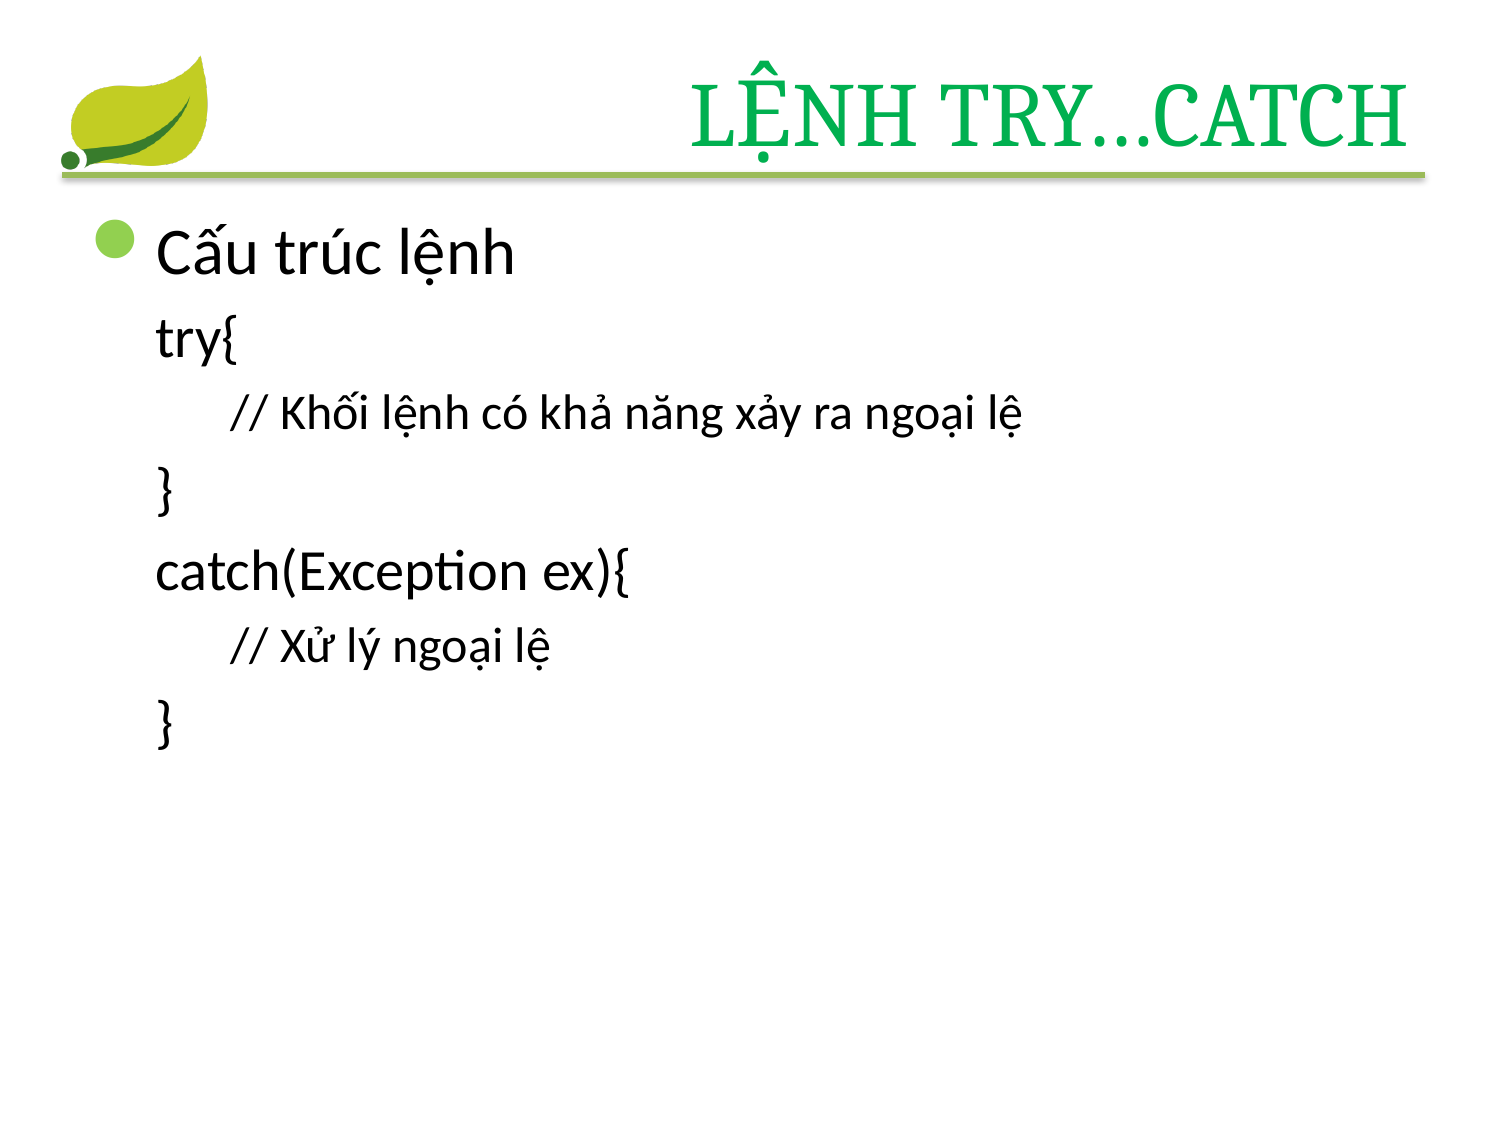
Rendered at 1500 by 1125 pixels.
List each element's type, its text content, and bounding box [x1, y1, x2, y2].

list Cấu trúc lệnh try{ // Khối lệnh có khả năng xảy ra ngoại lệ } catch(Exception ex){ // Xử lý ngoại lệ } [75, 200, 1425, 1005]
title Lệnh try…catch [217, 45, 1425, 175]
picture [50, 49, 217, 175]
